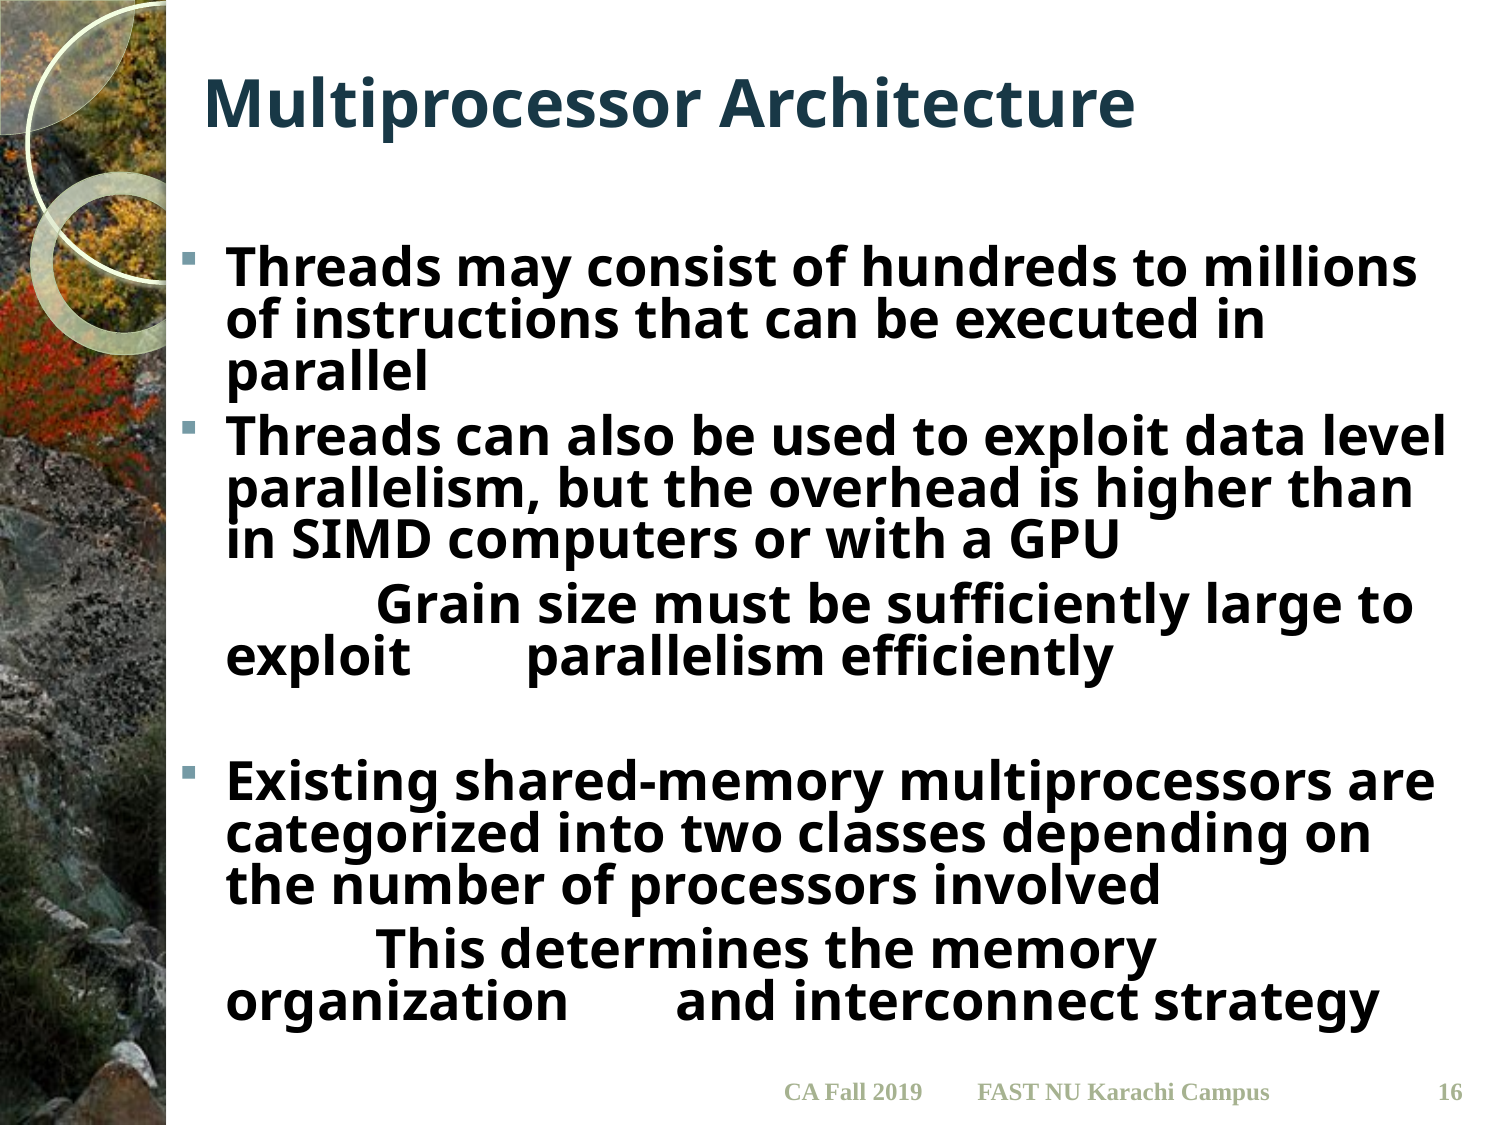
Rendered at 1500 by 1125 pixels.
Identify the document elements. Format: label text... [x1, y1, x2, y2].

picture [0, 134, 166, 1125]
picture [32, 13, 160, 207]
picture [53, 241, 150, 332]
list Threads may consist of hundreds to millions of instructions that can be executed in parallel Threads can also be used to exploit data level parallelism, but the overhead is higher than in SIMD computers or with a GPU Grain size must be sufficiently large to exploit parallelism efficiently Existing shared-memory multiprocessors are categorized into two classes depending on the number of processors involved This determines the memory organization and interconnect strategy [150, 237, 1489, 988]
slide_number CA Fall 2019 [587, 1034, 938, 1113]
picture [136, 0, 166, 4]
title Multiprocessor Architecture [187, 37, 1463, 165]
picture [62, 195, 160, 279]
footer FAST NU Karachi Campus [962, 1037, 1413, 1113]
slide_number 16 [1413, 1034, 1488, 1113]
